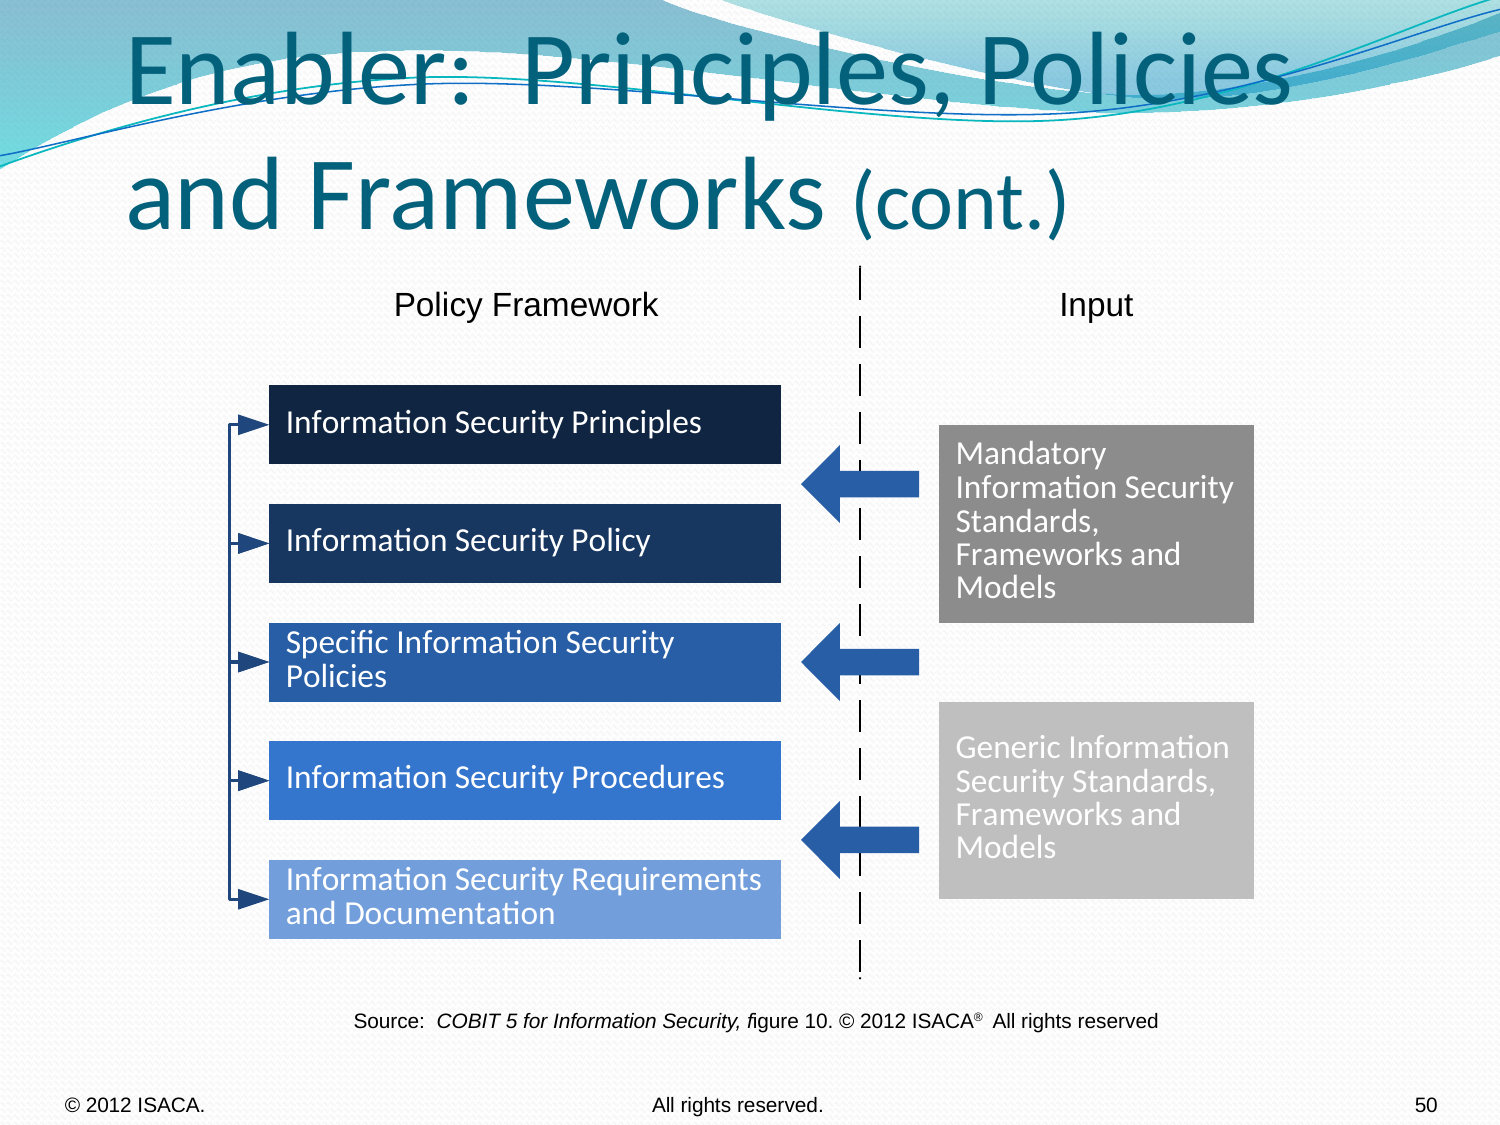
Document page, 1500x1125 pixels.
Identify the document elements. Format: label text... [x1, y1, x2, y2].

text_box Source: COBIT 5 for Information Security, figure 10. © 2012 ISACA® All rights reserved [274, 999, 1238, 1040]
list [224, 262, 1258, 983]
title Enabler: Principles, Policies and Frameworks (cont.) [125, 62, 1475, 250]
text_box © 2012 ISACA. All rights reserved. 50 [49, 1084, 1475, 1125]
